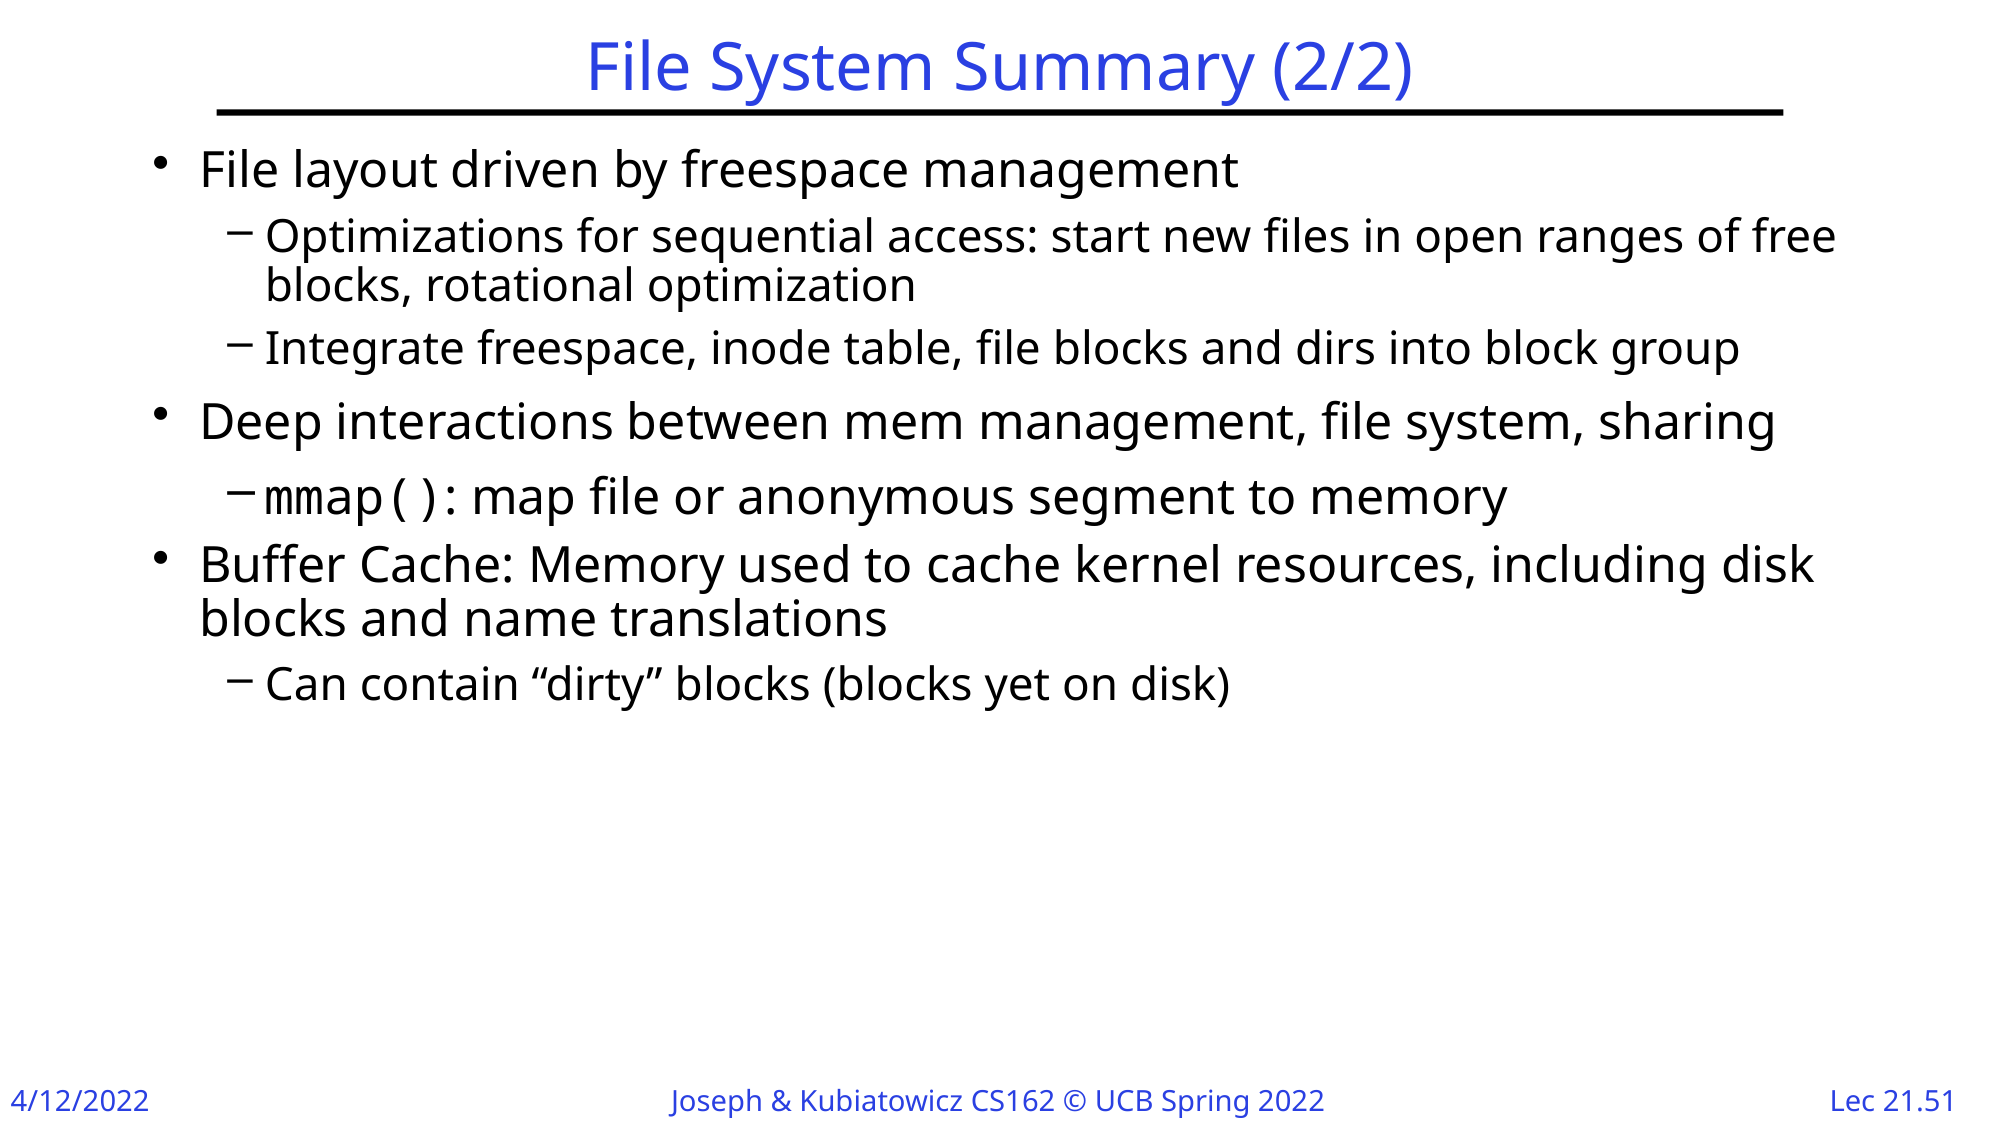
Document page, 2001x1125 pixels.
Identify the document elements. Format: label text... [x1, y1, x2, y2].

list File layout driven by freespace management Optimizations for sequential access: start new files in open ranges of free blocks, rotational optimization Integrate freespace, inode table, file blocks and dirs into block group Deep interactions between mem management, file system, sharing mmap(): map file or anonymous segment to memory Buffer Cache: Memory used to cache kernel resources, including disk blocks and name translations Can contain “dirty” blocks (blocks yet on disk) [137, 137, 1888, 1038]
title File System Summary (2/2) [216, 24, 1784, 113]
